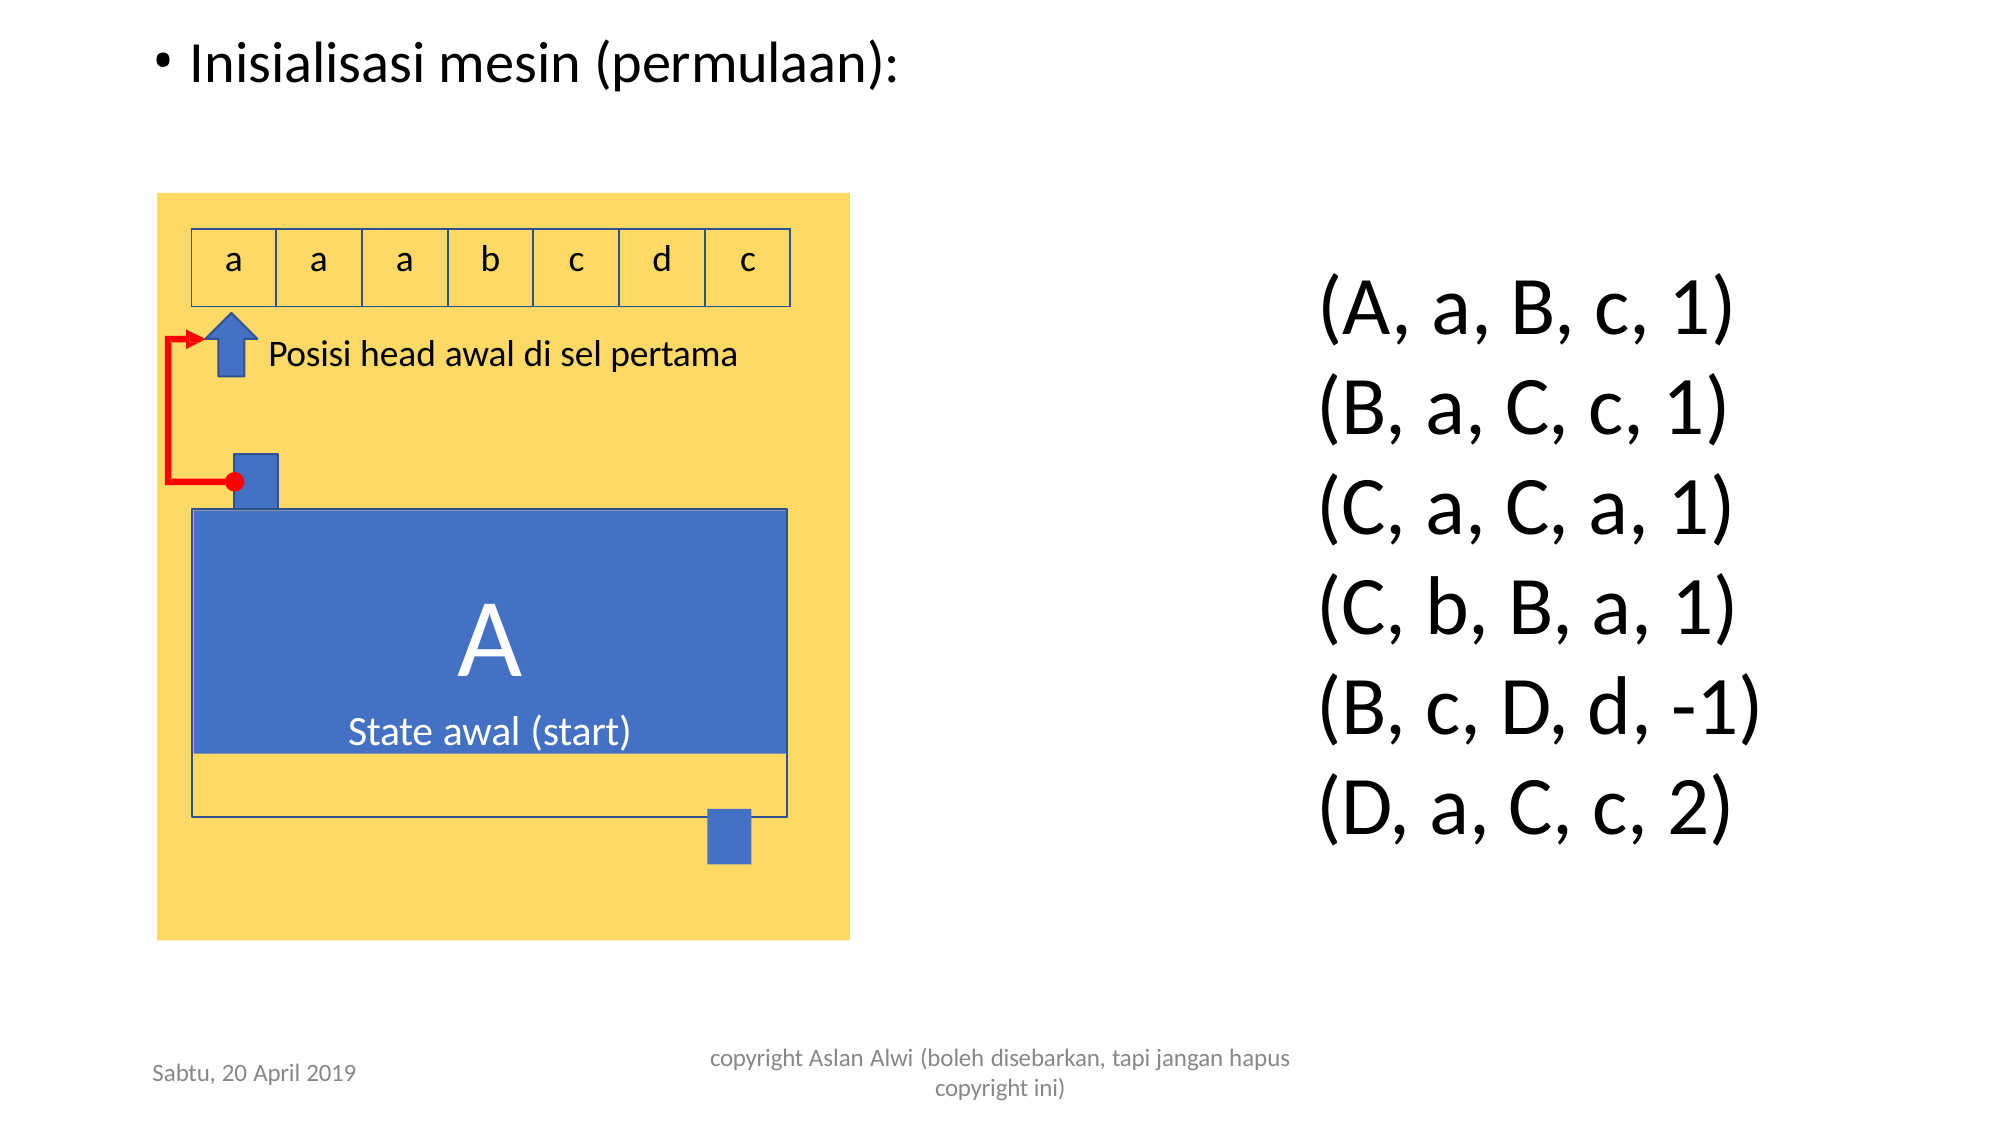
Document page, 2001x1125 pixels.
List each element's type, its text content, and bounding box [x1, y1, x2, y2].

table_header a [192, 230, 275, 306]
table_header c [534, 230, 618, 306]
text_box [164, 329, 752, 865]
table_header d [620, 230, 704, 306]
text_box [191, 311, 789, 819]
title (A, a, B, c, 1) [1314, 248, 1739, 348]
text_box [157, 192, 850, 941]
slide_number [150, 1060, 360, 1125]
footer copyright Aslan Alwi (boleh disebarkan, tapi jangan hapus copyright ini) [706, 1045, 1294, 1125]
text_box Inisialisasi mesin (permulaan): [150, 22, 905, 95]
table_header a [363, 230, 447, 306]
table_header a [277, 230, 361, 306]
text_box (B, a, C, c, 1) (C, a, C, a, 1) (C, b, B, a, 1) (B, c, D, d, -1) (D, a, C, c, 2) [1314, 348, 1769, 852]
table_header c [706, 230, 789, 306]
table_header b [449, 230, 532, 306]
